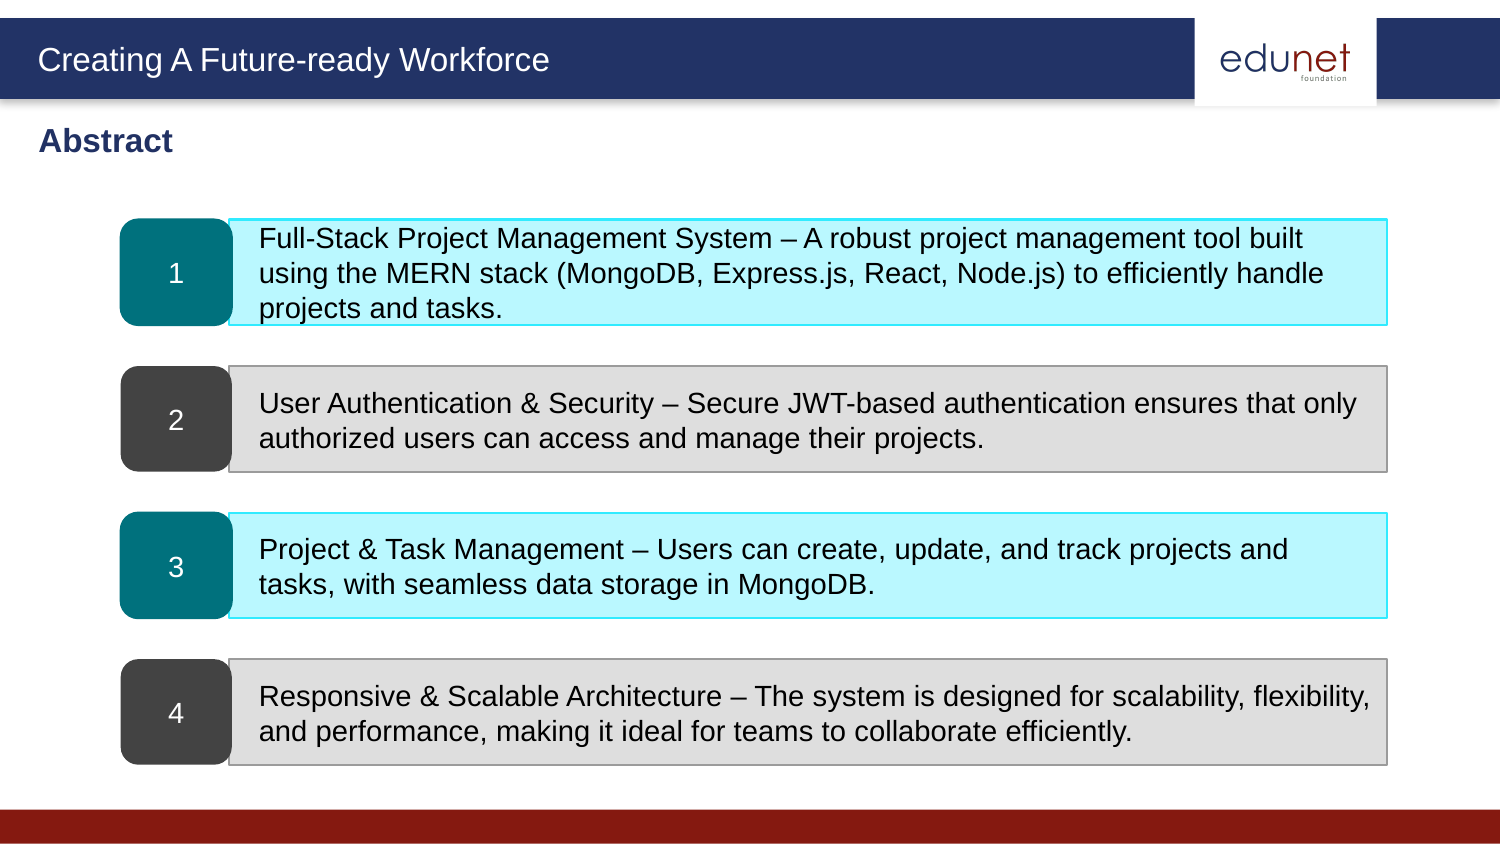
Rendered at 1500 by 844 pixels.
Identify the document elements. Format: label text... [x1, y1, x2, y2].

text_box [120, 219, 1388, 765]
text_box Abstract [23, 112, 750, 167]
picture [1215, 38, 1356, 86]
